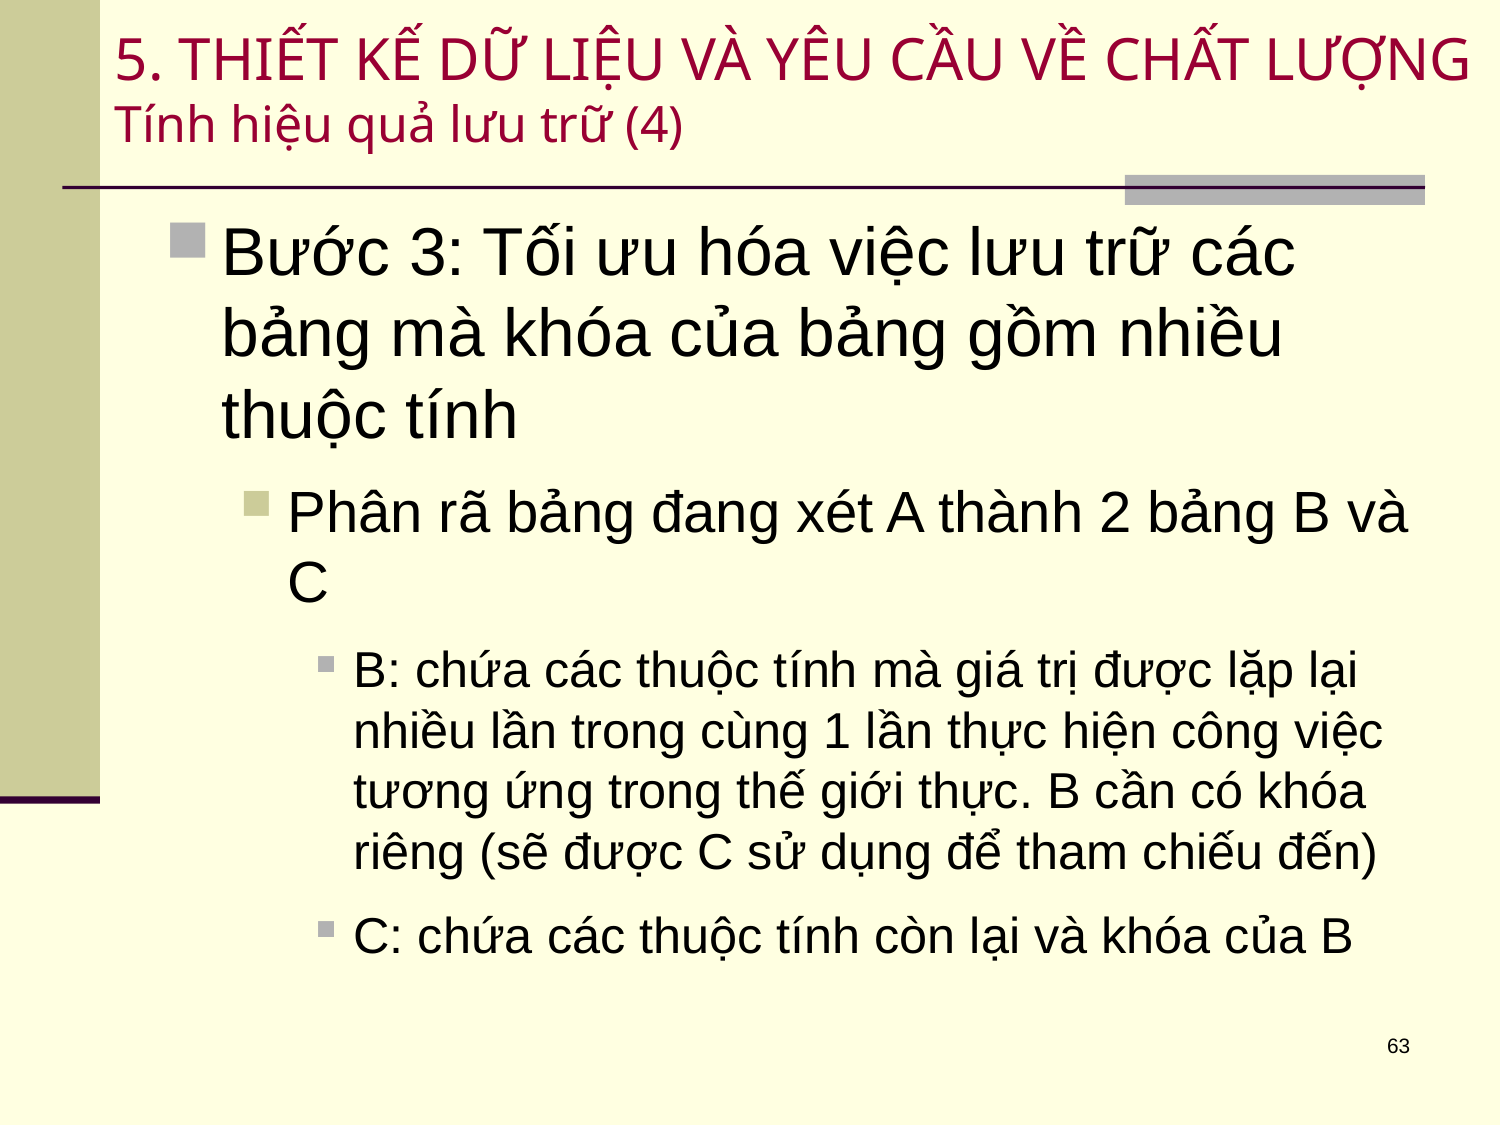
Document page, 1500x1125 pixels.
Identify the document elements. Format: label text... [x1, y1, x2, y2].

title 5. THIẾT KẾ DỮ LIỆU VÀ YÊU CẦU VỀ CHẤT LƯỢNG Tính hiệu quả lưu trữ (4) [99, 0, 1500, 175]
slide_number 63 [1112, 1025, 1425, 1100]
list Bước 3: Tối ưu hóa việc lưu trữ các bảng mà khóa của bảng gồm nhiều thuộc tính Phân rã bảng đang xét A thành 2 bảng B và C B: chứa các thuộc tính mà giá trị được lặp lại nhiều lần trong cùng 1 lần thực hiện công việc tương ứng trong thế giới thực. B cần có khóa riêng (sẽ được C sử dụng để tham chiếu đến) C: chứa các thuộc tính còn lại và khóa của B [150, 200, 1425, 981]
